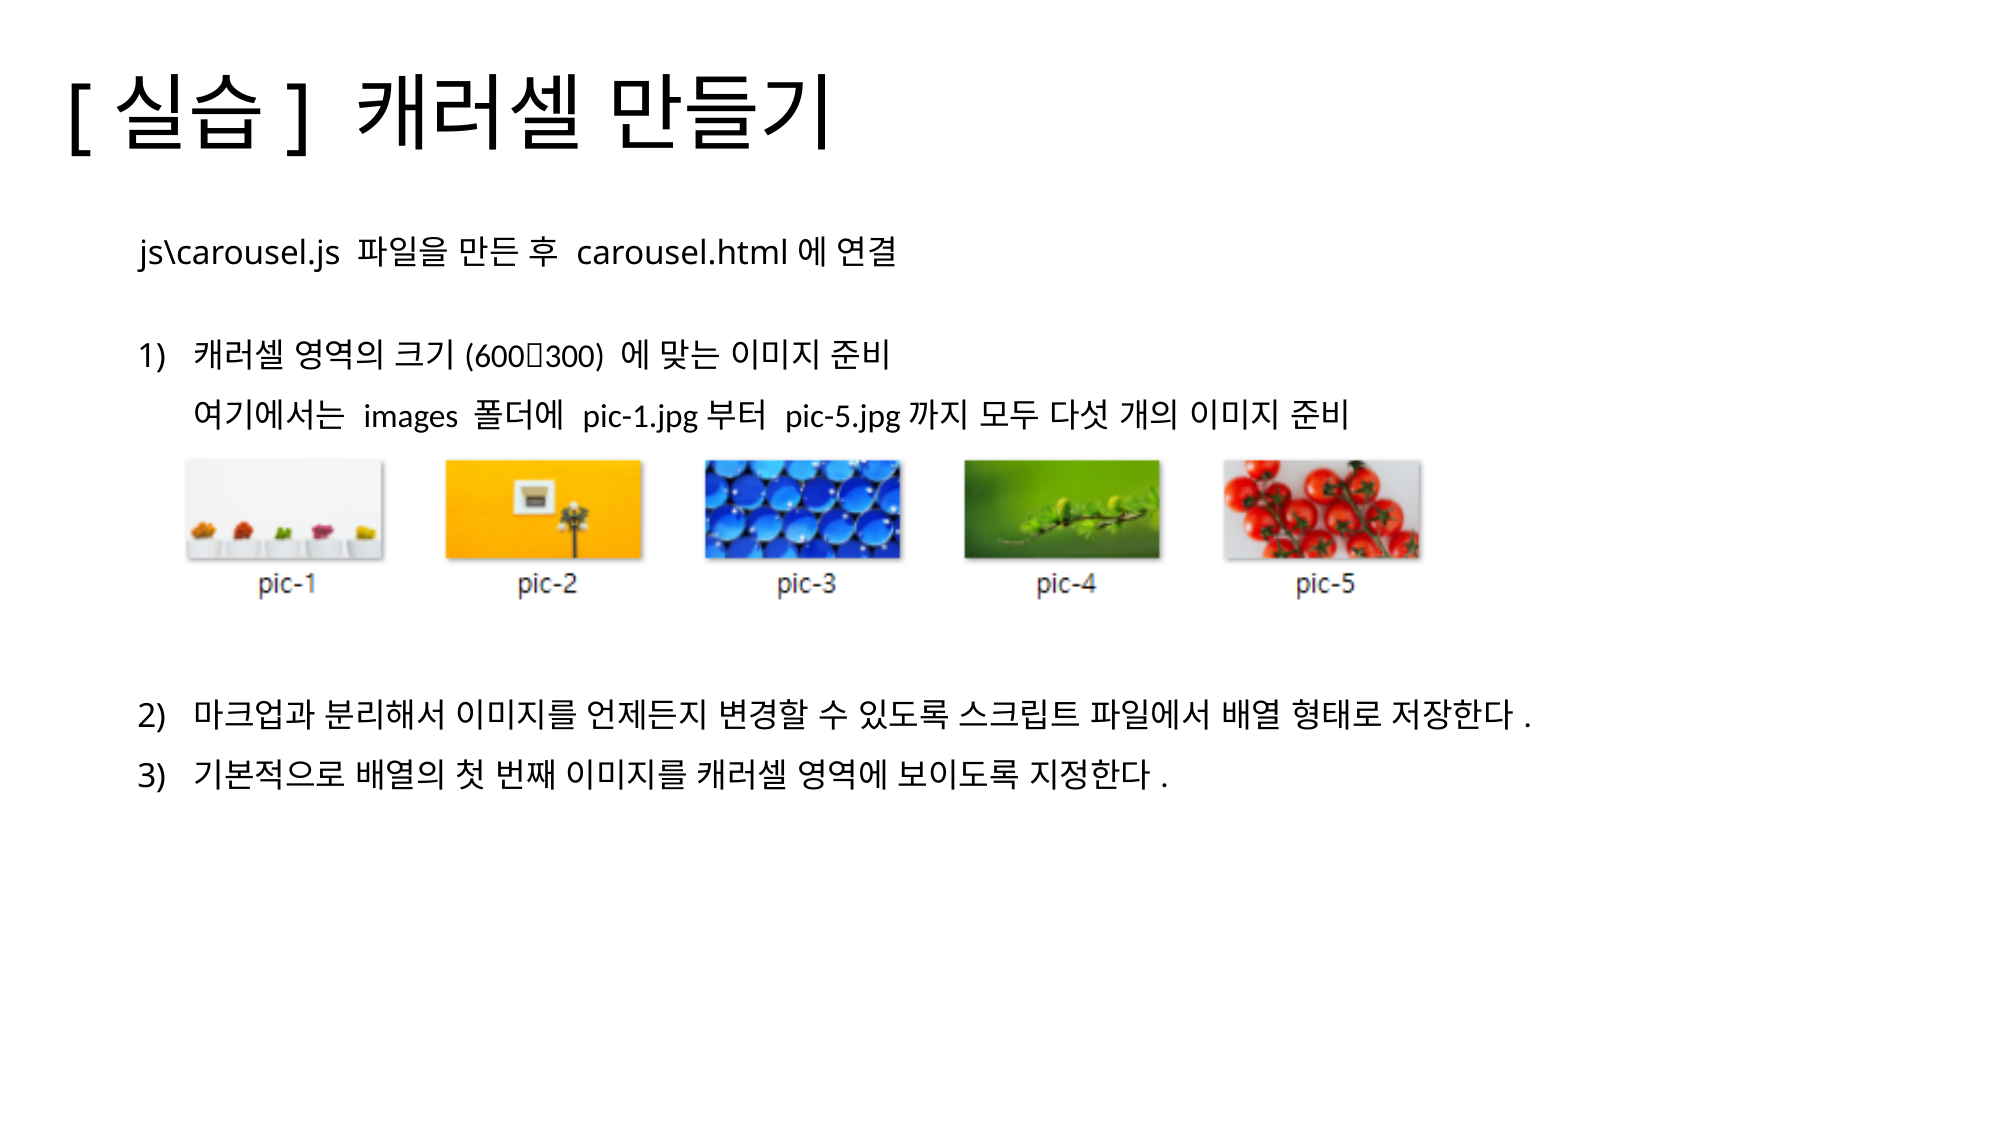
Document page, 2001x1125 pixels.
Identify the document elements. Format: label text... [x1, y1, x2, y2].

picture [159, 448, 1510, 626]
text_box js\carousel.js 파일을 만든 후 carousel.html에 연결 [124, 204, 1227, 280]
text_box [실습] 캐러셀 만들기 [50, 52, 959, 168]
text_box 캐러셀 영역의 크기(600300) 에 맞는 이미지 준비 여기에서는 images 폴더에 pic-1.jpg부터 pic-5.jpg까지 모두 다섯 개의 이미지 준비 마크업과 분리해서 이미지를 언제든지 변경할 수 있도록 스크립트 파일에서 배열 형태로 저장한다. 기본적으로 배열의 첫 번째 이미지를 캐러셀 영역에 보이도록 지정한다. [122, 307, 1830, 802]
